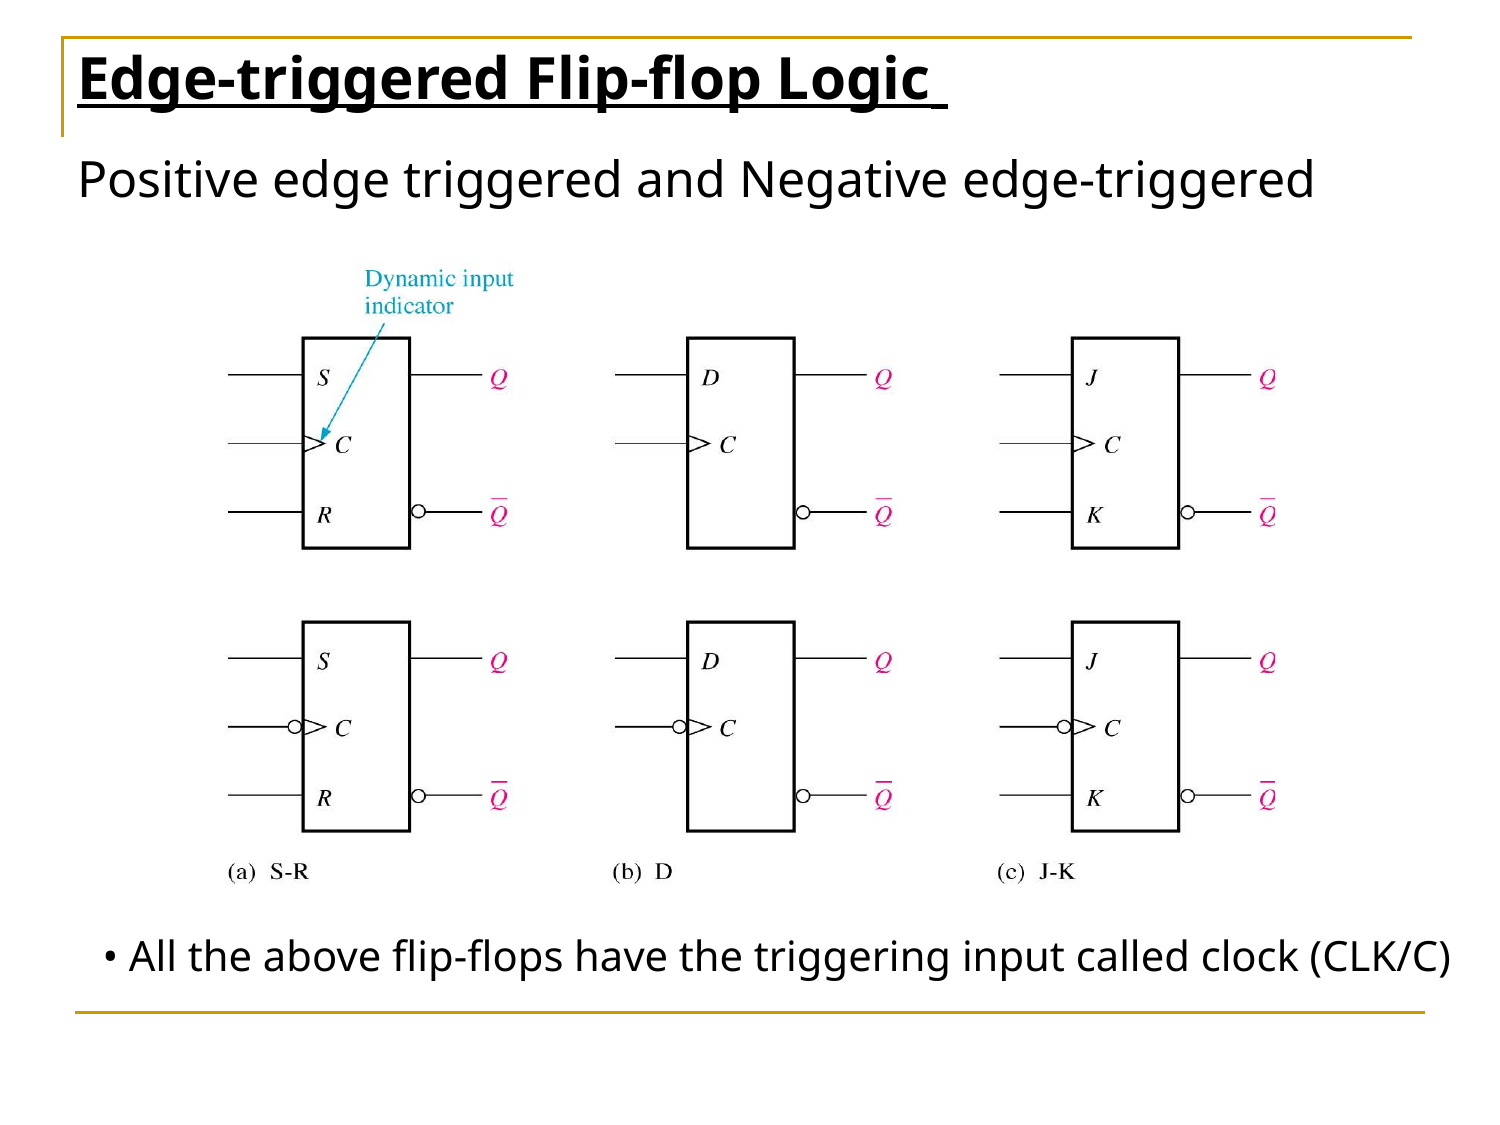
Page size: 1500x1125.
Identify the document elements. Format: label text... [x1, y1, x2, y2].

text_box All the above flip-flops have the triggering input called clock (CLK/C) [87, 922, 1500, 988]
title Edge-triggered Flip-flop Logic Positive edge triggered and Negative edge-triggered [62, 24, 1500, 250]
picture [224, 262, 1276, 888]
